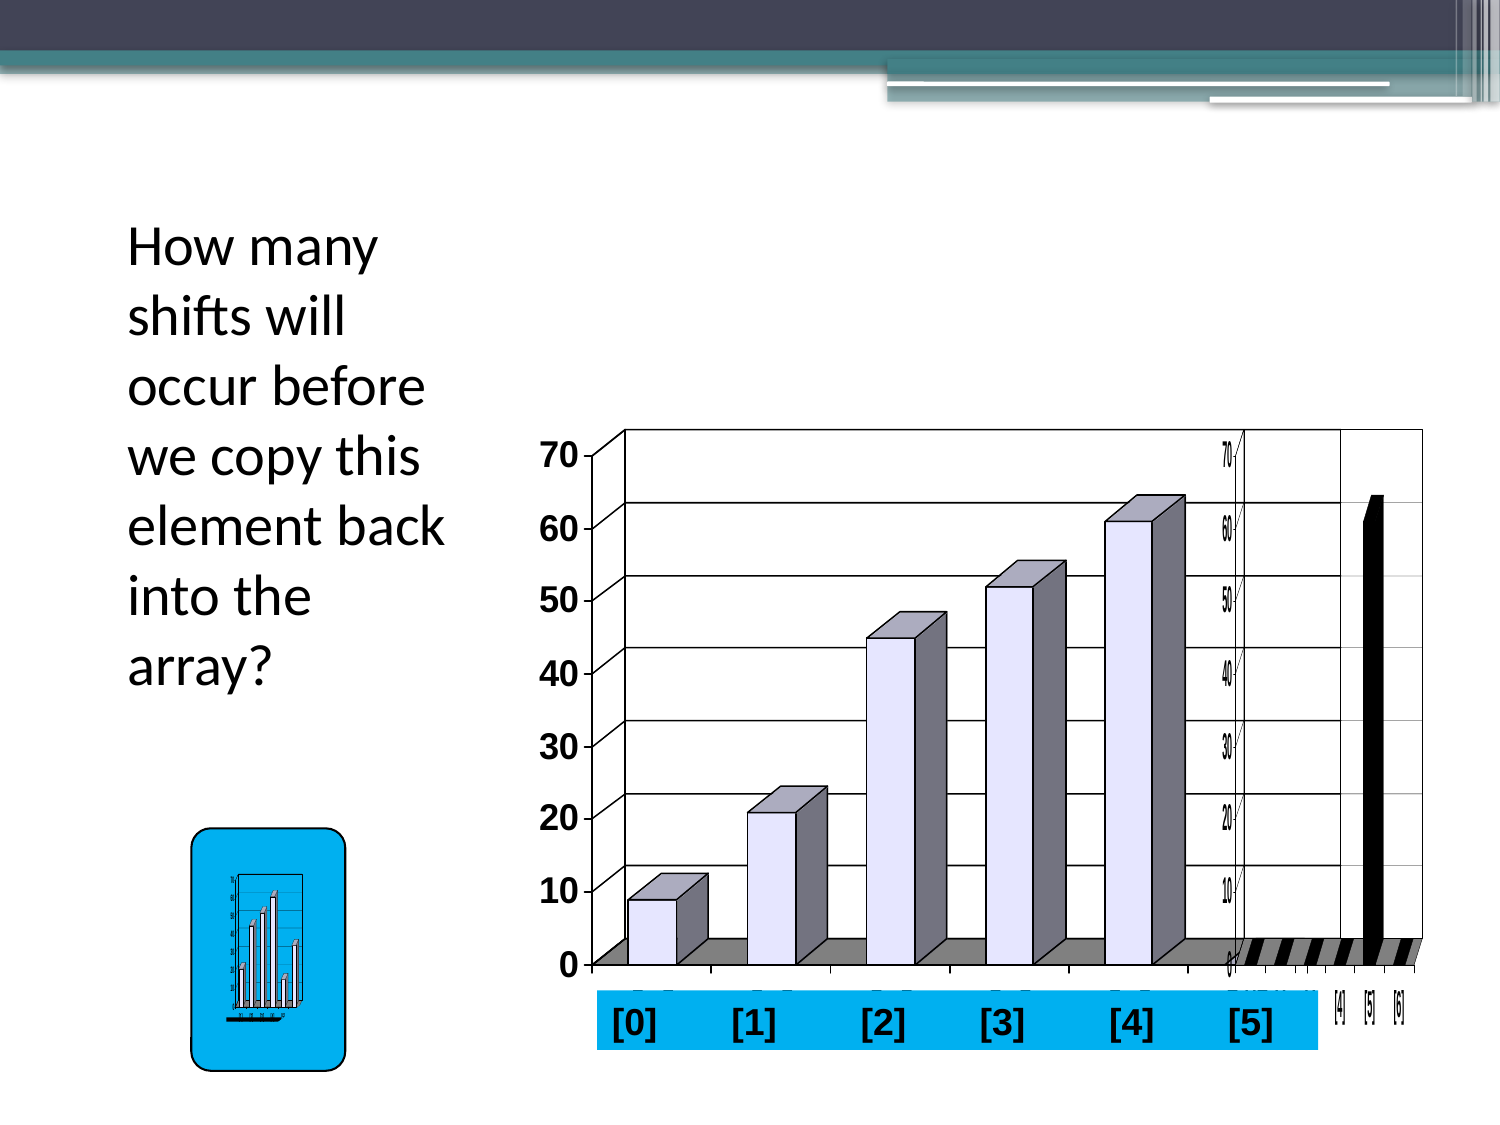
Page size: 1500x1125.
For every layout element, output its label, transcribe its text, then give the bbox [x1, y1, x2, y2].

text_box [482, 398, 1205, 1062]
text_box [1208, 398, 1450, 1062]
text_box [191, 828, 346, 1071]
list How many shifts will occur before we copy this element back into the array? [112, 200, 467, 1041]
